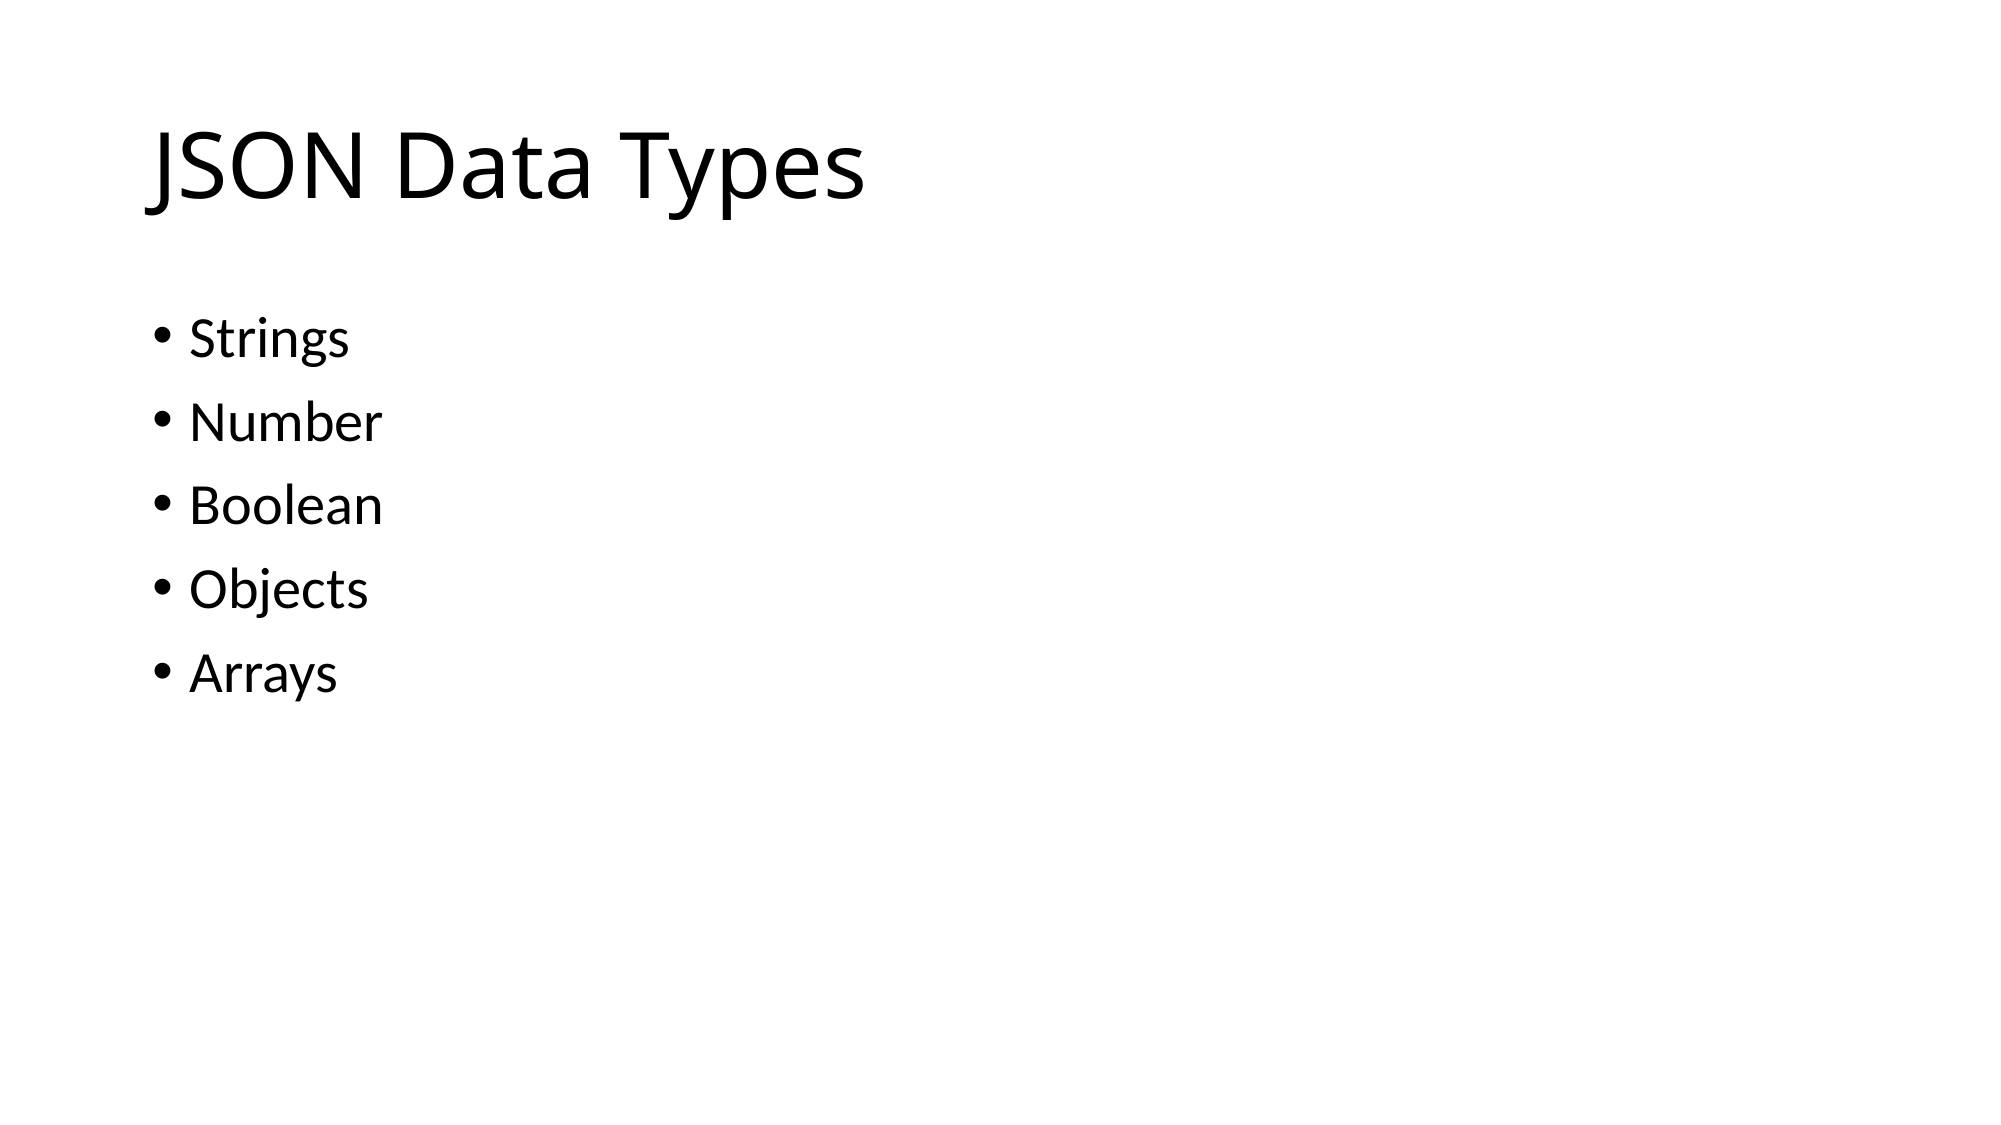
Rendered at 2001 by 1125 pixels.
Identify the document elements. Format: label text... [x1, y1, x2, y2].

list Strings Number Boolean Objects Arrays [137, 299, 1863, 1014]
title JSON Data Types [137, 59, 1863, 278]
